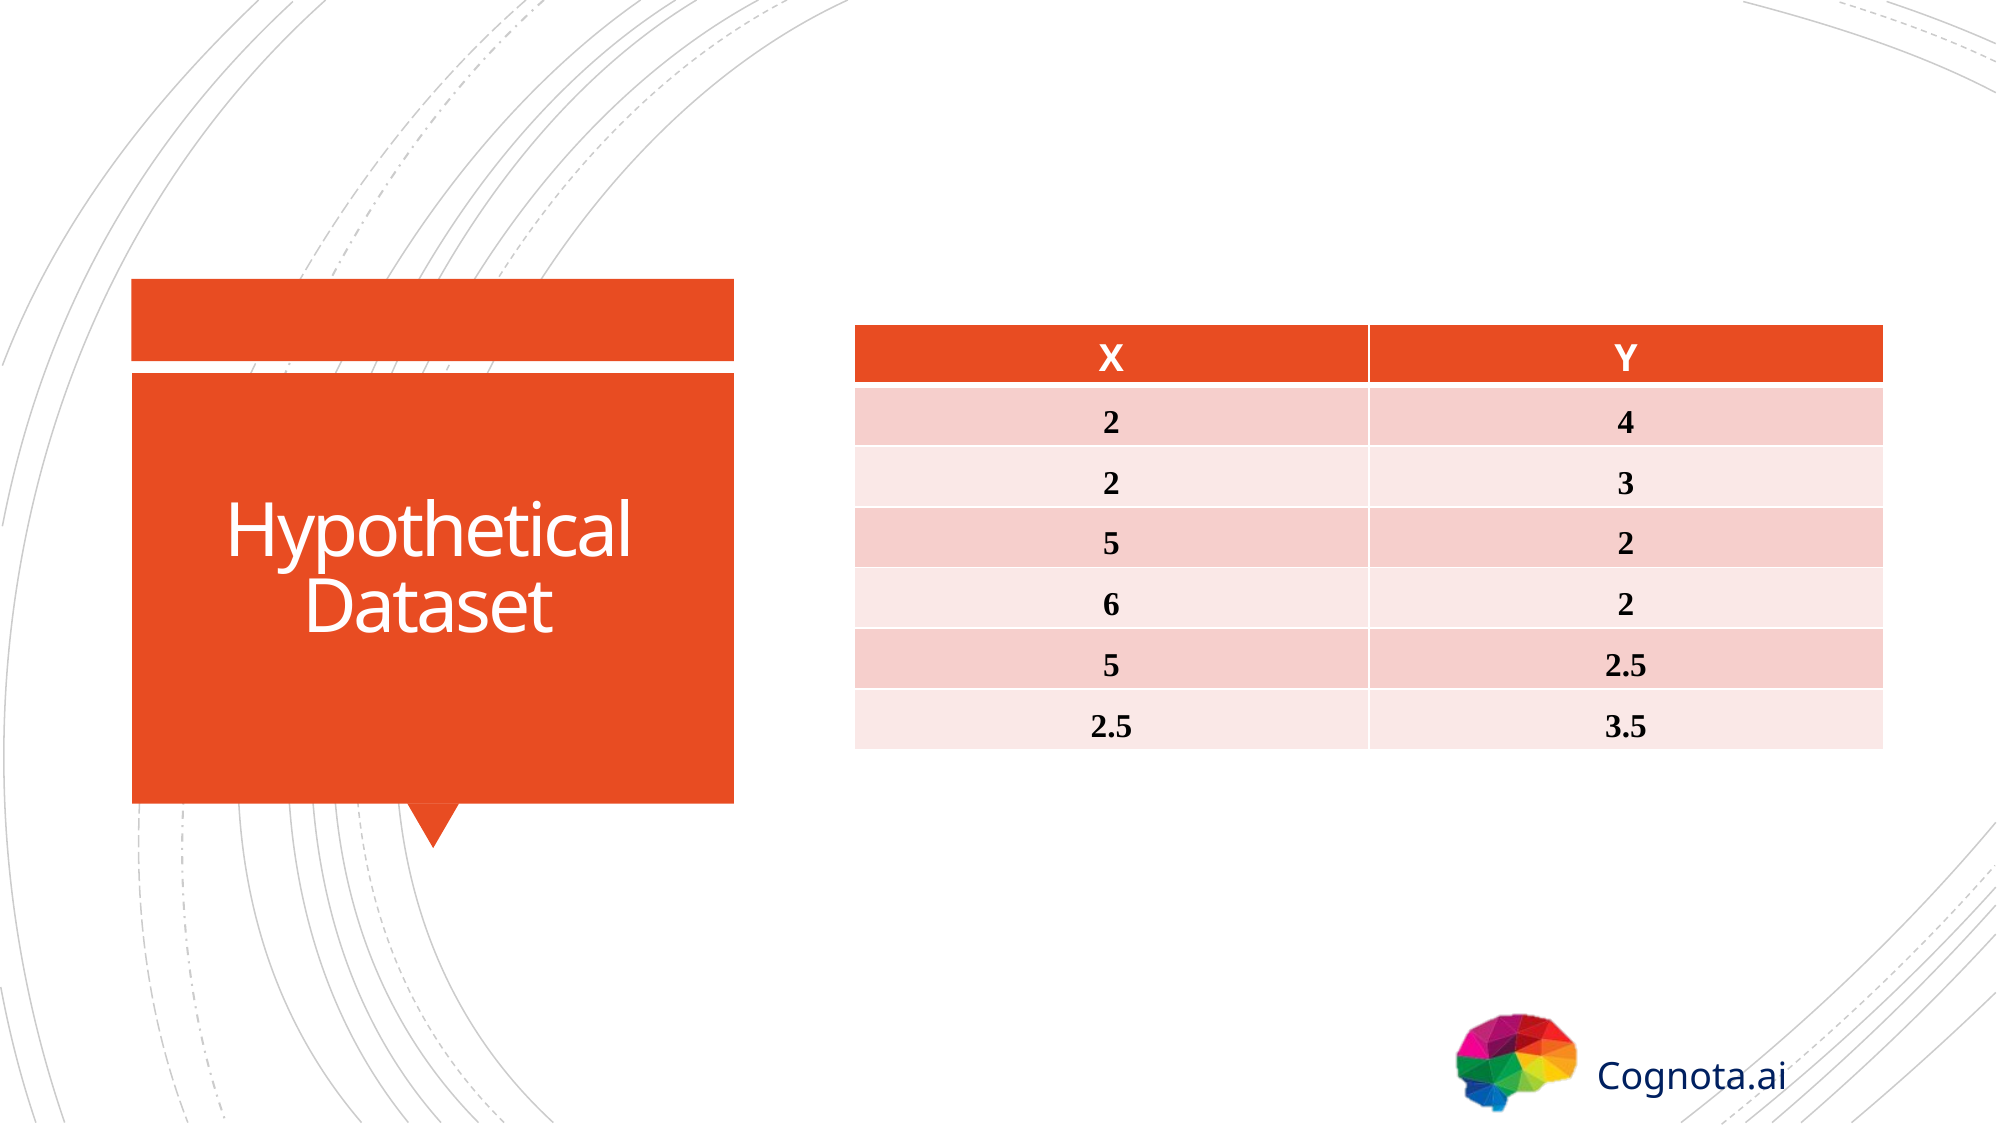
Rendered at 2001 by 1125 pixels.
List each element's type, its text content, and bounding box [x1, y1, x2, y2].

table_cell 2 [1370, 508, 1883, 567]
title Hypothetical Dataset [141, 447, 716, 648]
table_cell 3.5 [1370, 690, 1883, 749]
table_cell 3 [1370, 447, 1883, 506]
table_cell 2 [855, 388, 1368, 445]
table_cell 2 [1370, 568, 1883, 627]
table_cell 5 [855, 508, 1368, 567]
table_header X [855, 325, 1368, 382]
table_cell 5 [855, 629, 1368, 688]
table_cell 4 [1370, 388, 1883, 445]
table_cell 2 [855, 447, 1368, 506]
table_cell 2.5 [1370, 629, 1883, 688]
table_cell 6 [855, 568, 1368, 627]
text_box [1421, 989, 1819, 1125]
table_header Y [1370, 325, 1883, 382]
table_cell 2.5 [855, 690, 1368, 749]
